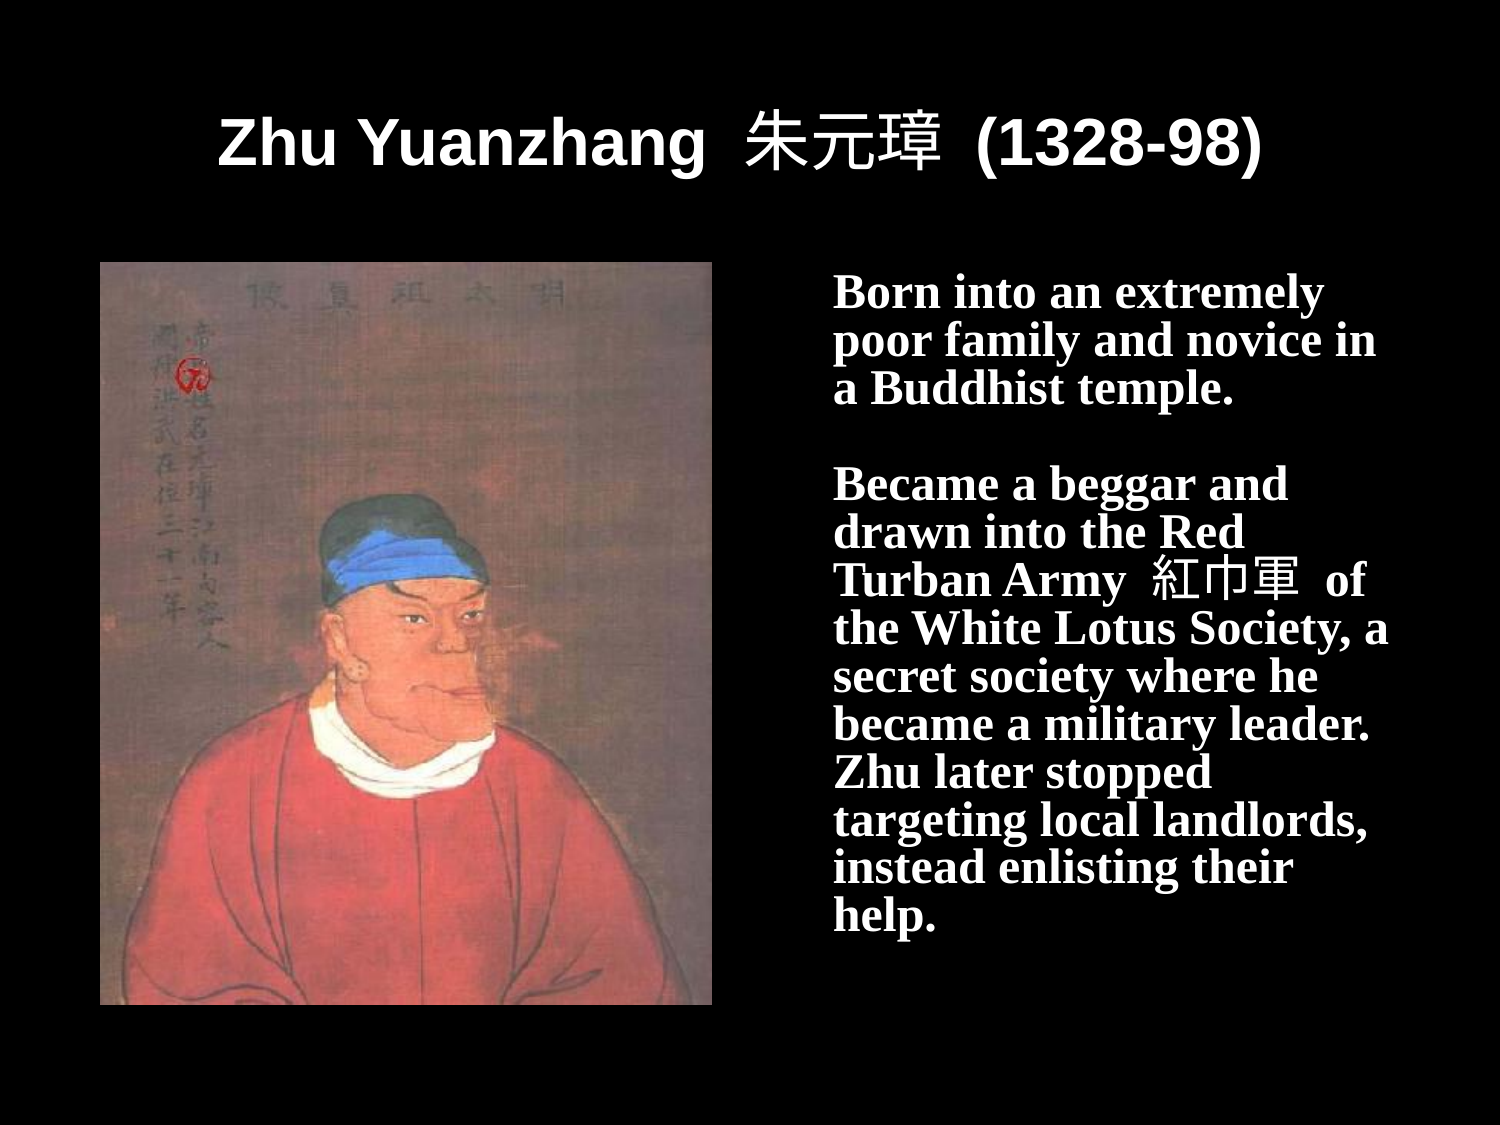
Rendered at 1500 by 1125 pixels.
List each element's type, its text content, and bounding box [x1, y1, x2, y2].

picture [100, 262, 712, 1005]
list Born into an extremely poor family and novice in a Buddhist temple. Became a beggar and drawn into the Red Turban Army 紅巾軍 of the White Lotus Society, a secret society where he became a military leader. Zhu later stopped targeting local landlords, instead enlisting their help. [761, 262, 1425, 1012]
title Zhu Yuanzhang 朱元璋 (1328-98) [74, 44, 1425, 233]
